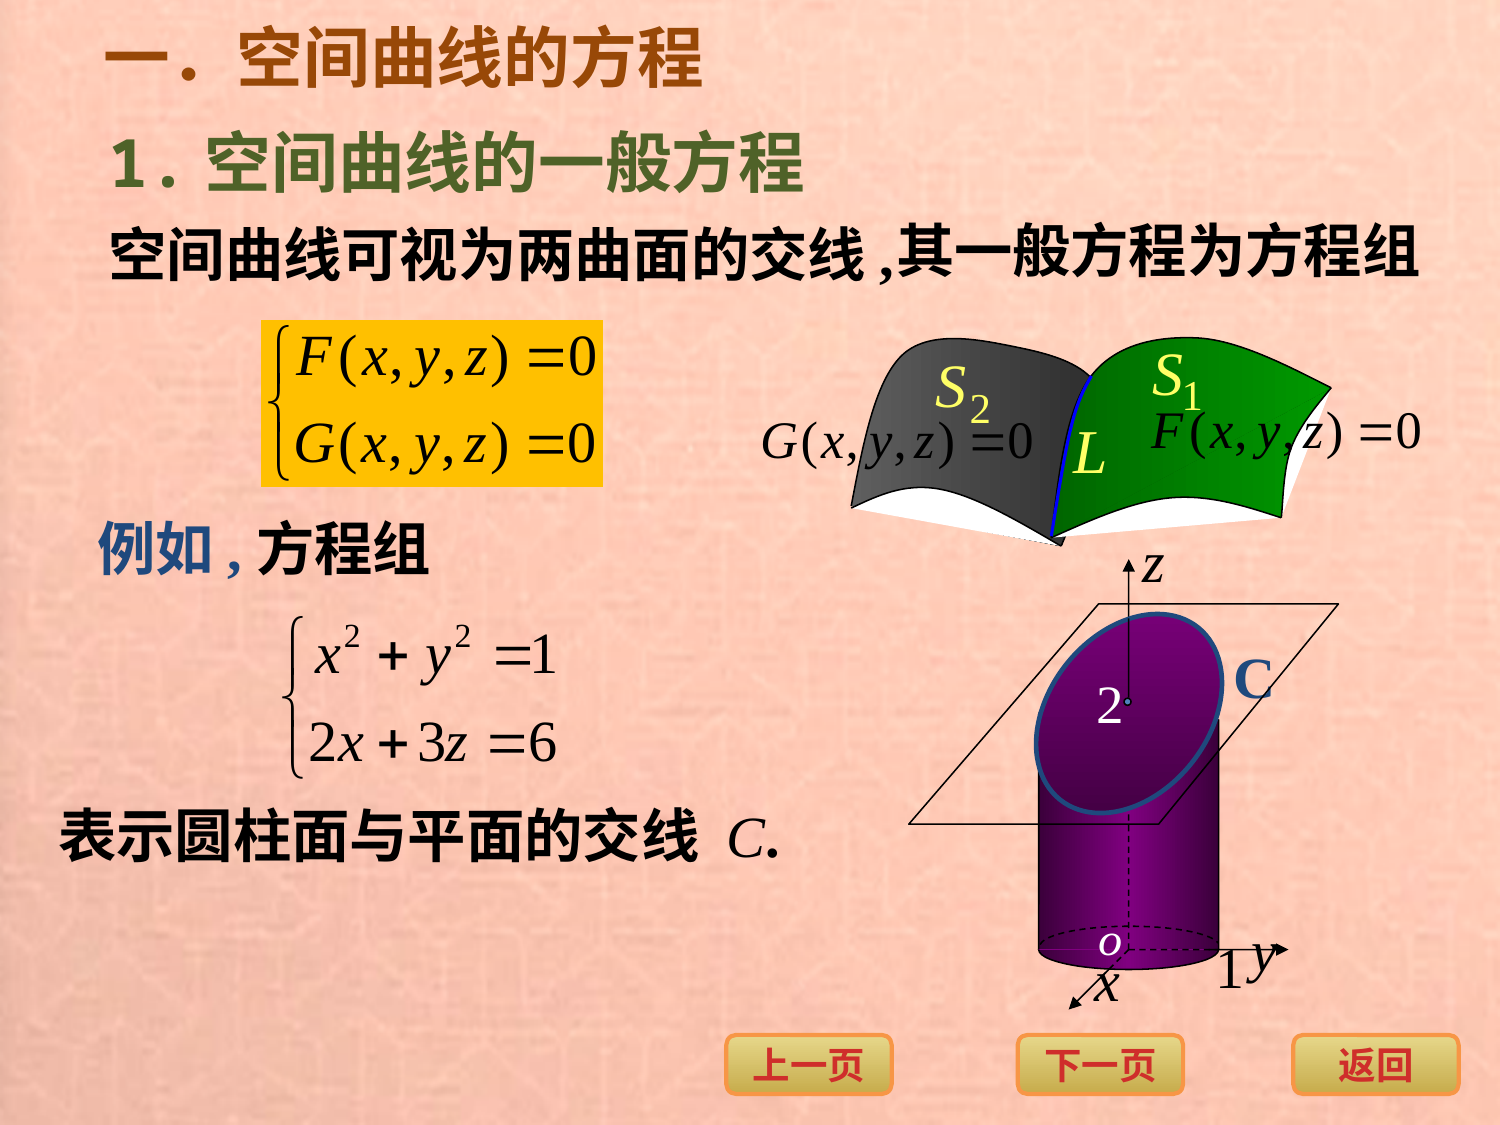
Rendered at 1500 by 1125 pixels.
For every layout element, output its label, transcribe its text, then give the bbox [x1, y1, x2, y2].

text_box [1050, 335, 1332, 538]
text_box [850, 329, 1110, 422]
text_box 1.空间曲线的一般方程 [93, 104, 925, 210]
picture [0, 0, 1500, 1125]
text_box 表示圆柱面与平面的交线 C. [43, 791, 819, 877]
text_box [261, 319, 604, 487]
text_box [908, 602, 1339, 825]
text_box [1146, 407, 1427, 467]
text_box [930, 354, 994, 416]
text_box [1147, 341, 1203, 416]
text_box 例如,方程组 [82, 504, 446, 590]
text_box 空间曲线可视为两曲面的交线, [93, 210, 919, 295]
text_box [274, 612, 563, 784]
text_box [1038, 833, 1289, 1021]
text_box 其一般方程为方程组 [881, 206, 1457, 292]
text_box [850, 479, 1052, 547]
text_box 一．空间曲线的方程 [88, 8, 762, 104]
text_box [758, 417, 1040, 477]
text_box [1050, 375, 1110, 537]
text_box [1038, 550, 1289, 601]
